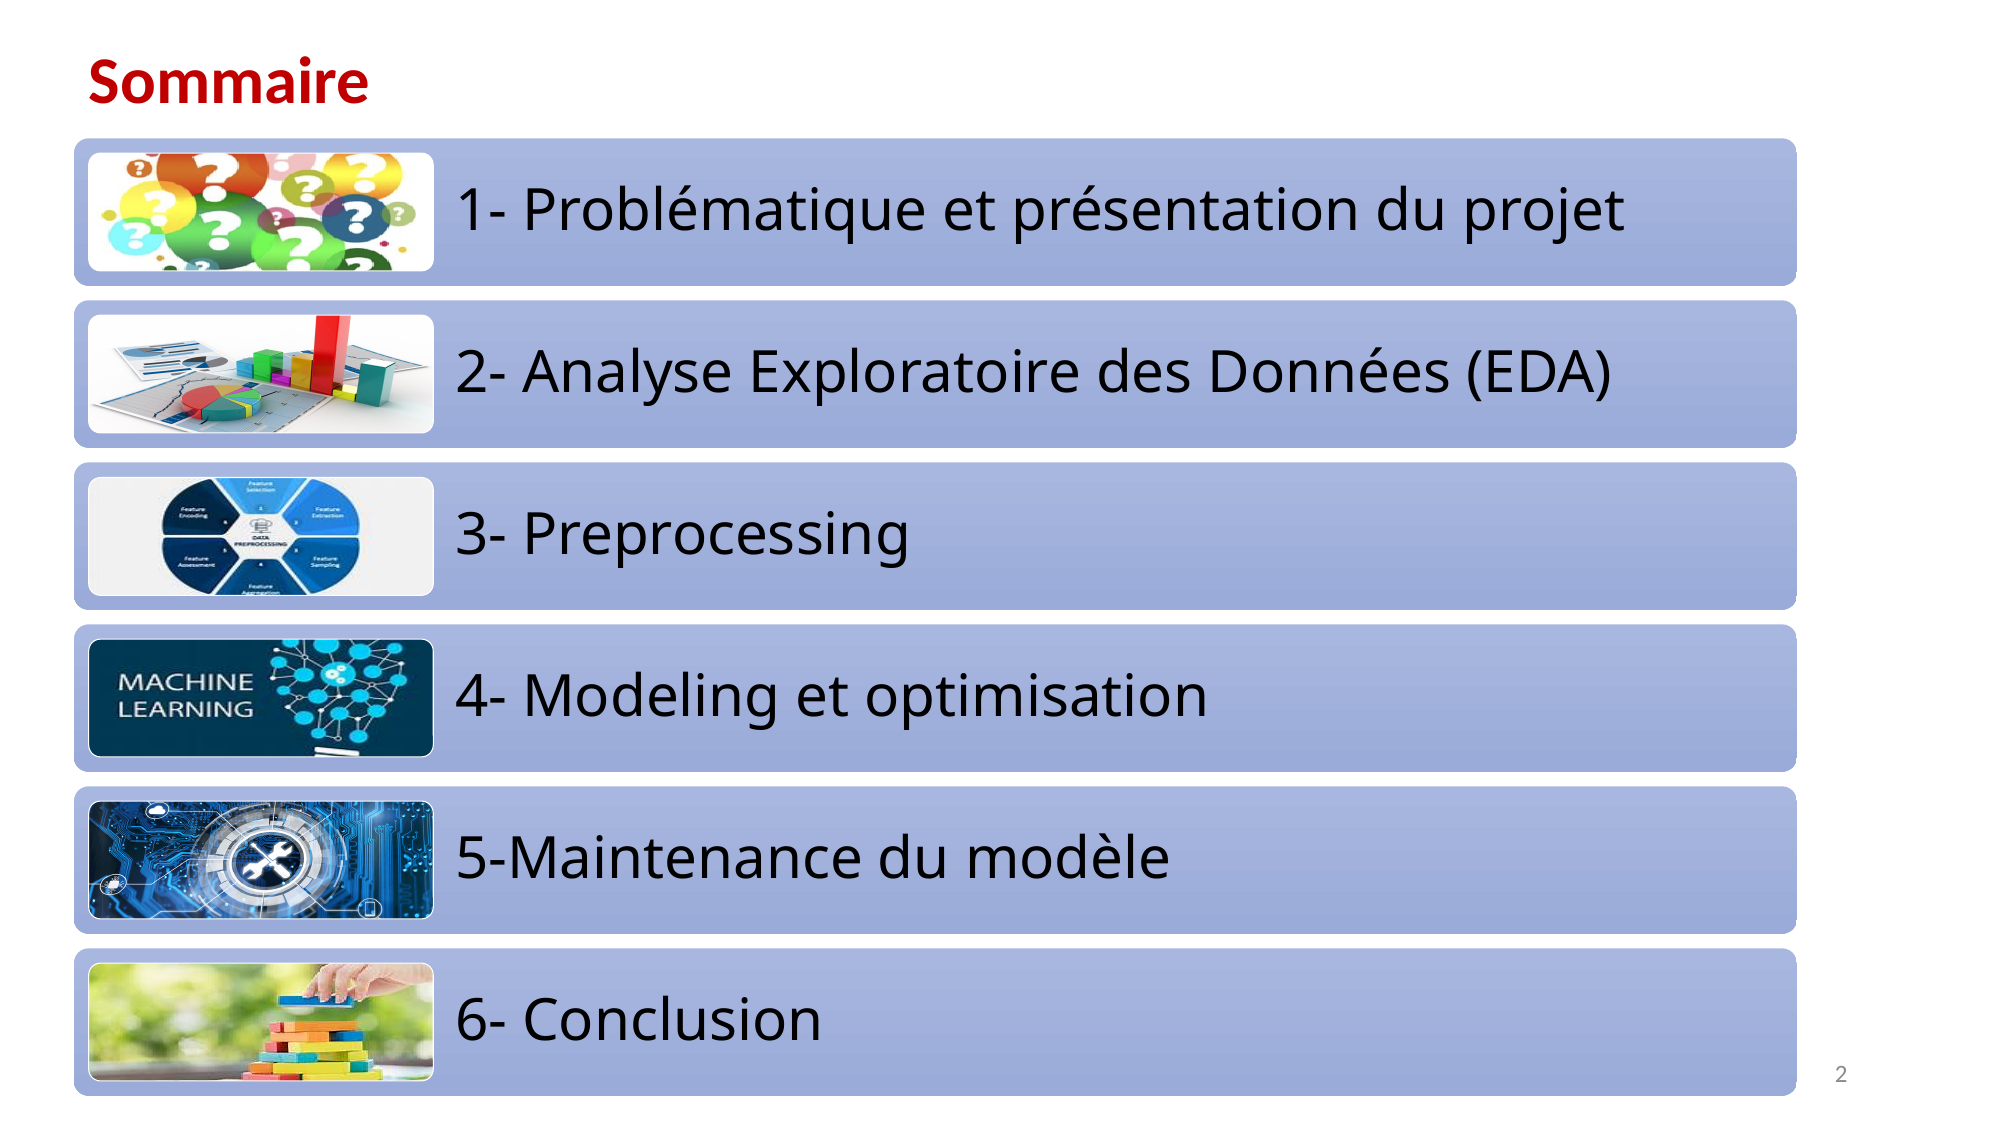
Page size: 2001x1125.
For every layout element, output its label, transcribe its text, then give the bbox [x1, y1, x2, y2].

text_box Sommaire [73, 29, 1077, 138]
slide_number 2 [1412, 1042, 1863, 1103]
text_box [73, 138, 1797, 1096]
